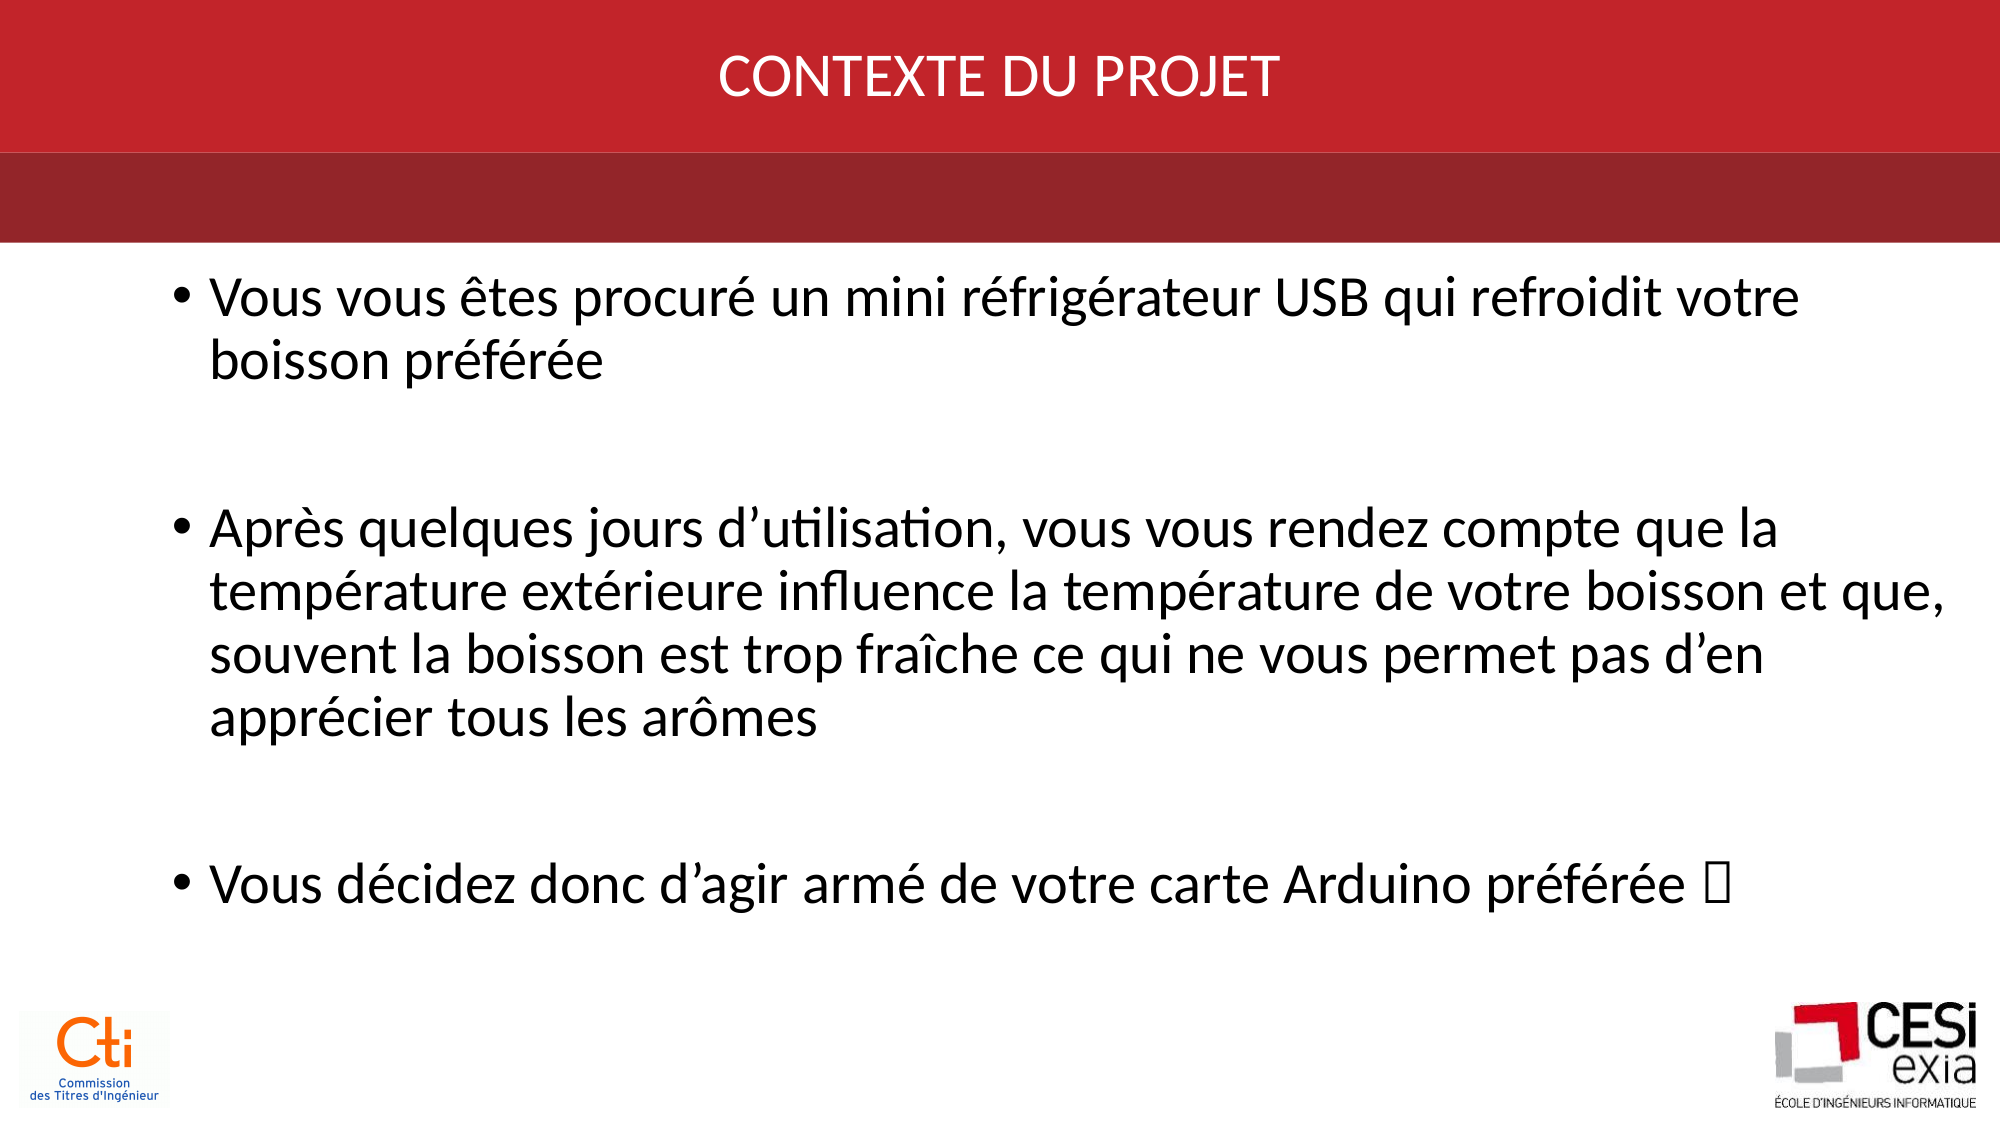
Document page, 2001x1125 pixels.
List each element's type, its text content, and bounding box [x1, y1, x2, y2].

title CONTEXTE DU PROJET [0, 0, 2000, 153]
picture [19, 1011, 170, 1108]
list Vous vous êtes procuré un mini réfrigérateur USB qui refroidit votre boisson préférée Après quelques jours d’utilisation, vous vous rendez compte que la température extérieure influence la température de votre boisson et que, souvent la boisson est trop fraîche ce qui ne vous permet pas d’en apprécier tous les arômes Vous décidez donc d’agir armé de votre carte Arduino préférée  [156, 259, 1970, 981]
picture [1775, 1002, 1976, 1108]
